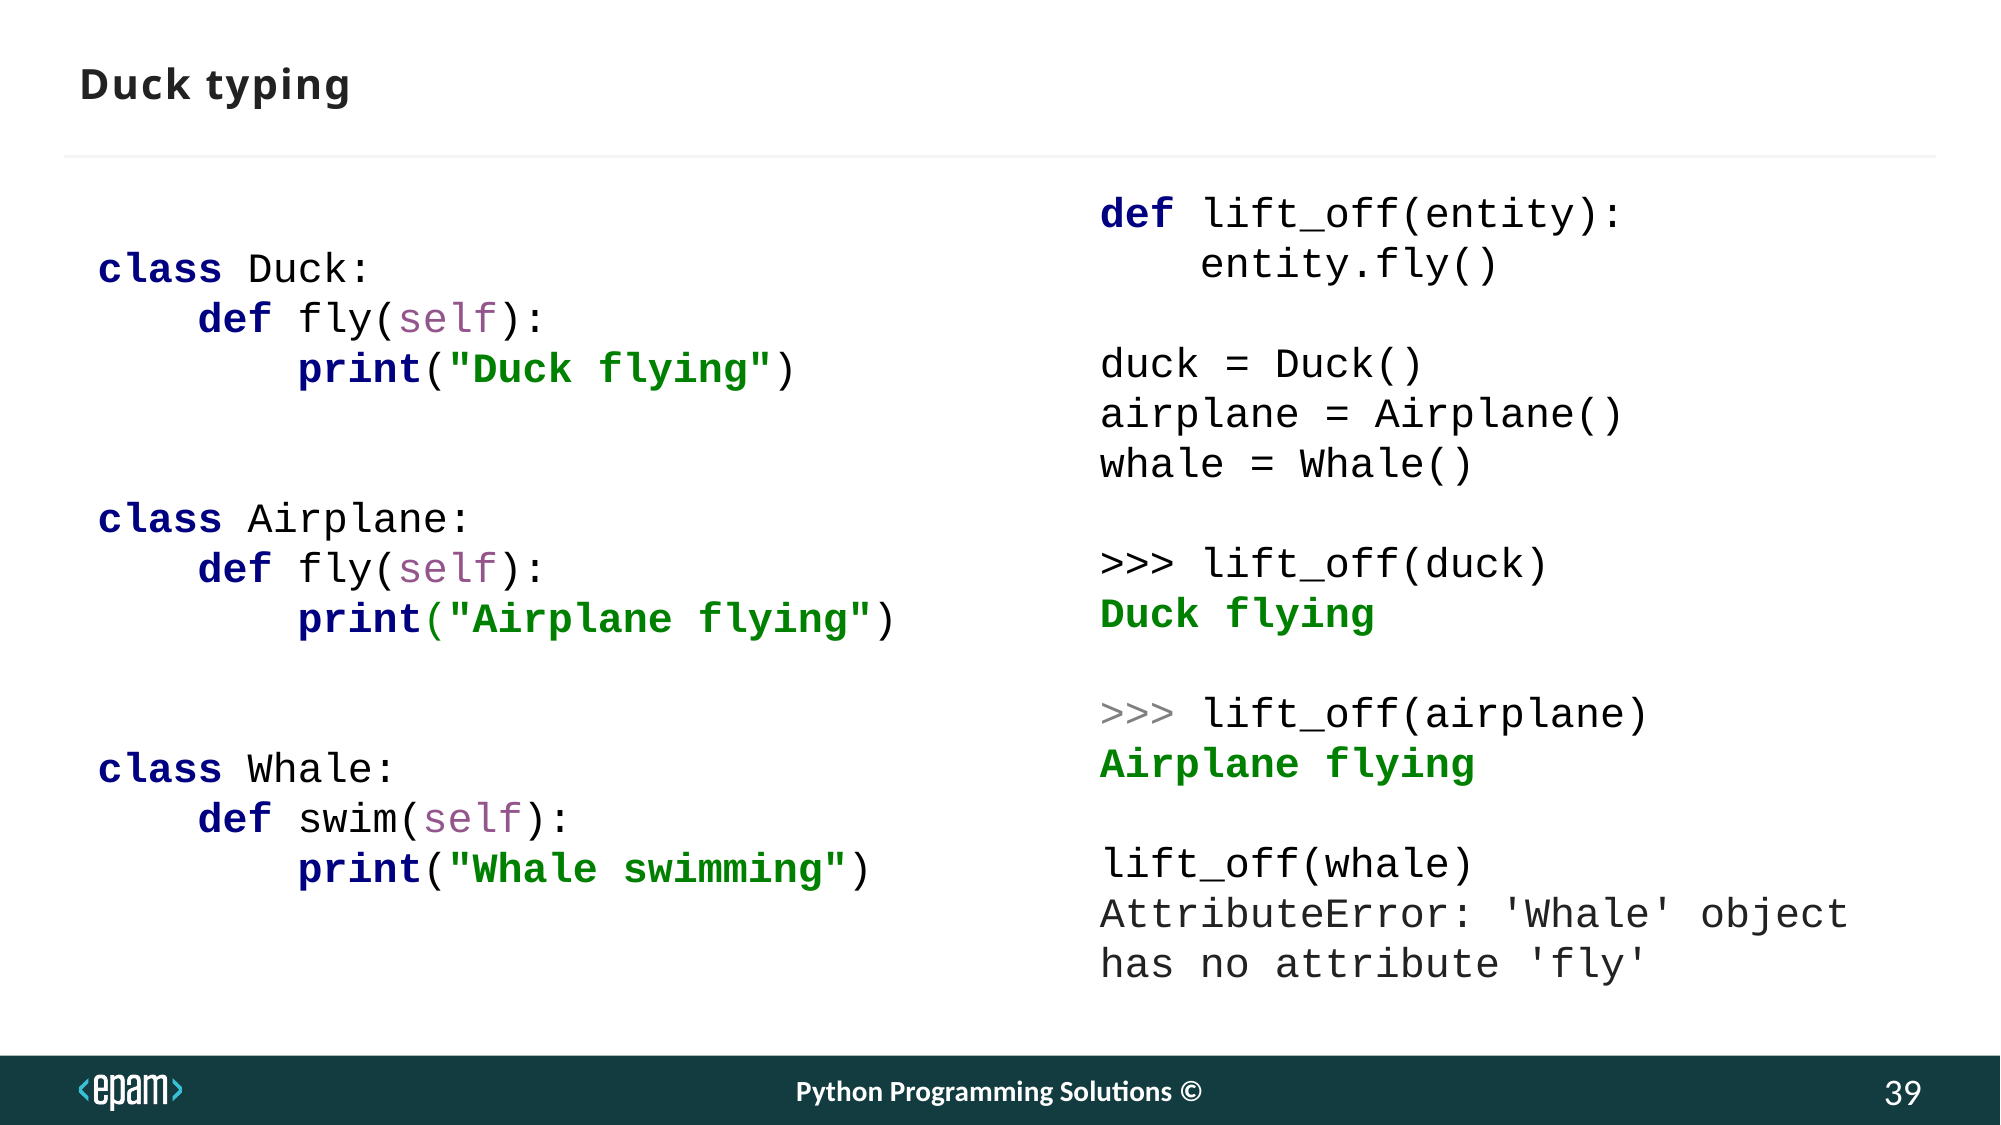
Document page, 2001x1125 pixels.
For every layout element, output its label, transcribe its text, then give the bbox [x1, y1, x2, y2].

text_box def lift_off(entity): entity.fly() duck = Duck() airplane = Airplane() whale = Whale() >>> lift_off(duck) Duck flying >>> lift_off(airplane) Airplane flying lift_off(whale) AttributeError: 'Whale' object has no attribute 'fly' [1084, 177, 1865, 994]
text_box Python Programming Solutions © [525, 1055, 1475, 1125]
text_box class Duck: def fly(self): print("Duck flying") class Airplane: def fly(self): print("Airplane flying") class Whale: def swim(self): print("Whale swimming") [82, 232, 913, 898]
title Duck typing [78, 50, 1922, 116]
slide_number 39 [1821, 1056, 1922, 1125]
